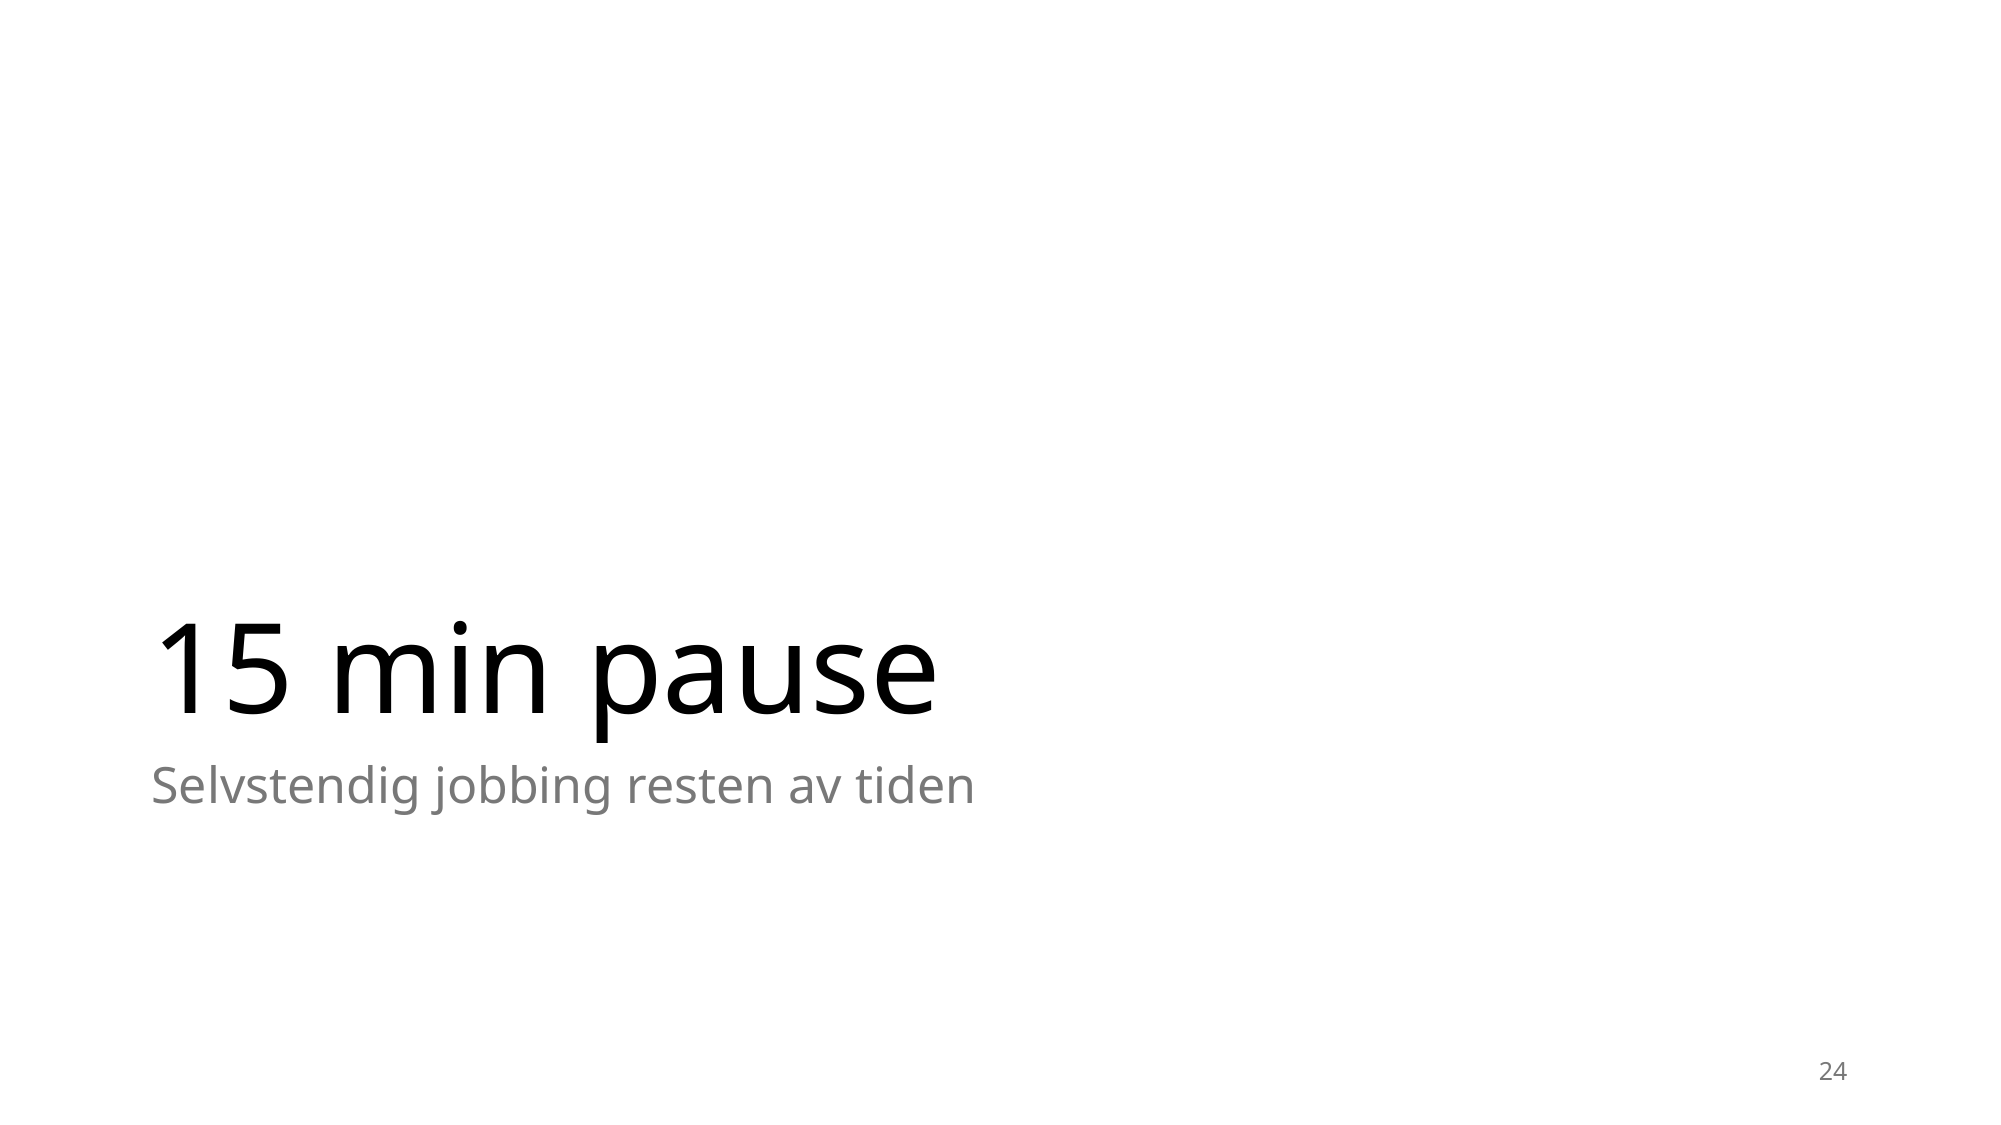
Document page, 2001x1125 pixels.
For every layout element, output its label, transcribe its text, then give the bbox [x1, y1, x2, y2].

list Selvstendig jobbing resten av tiden [136, 752, 1862, 999]
slide_number 24 [1412, 1042, 1863, 1103]
title 15 min pause [136, 280, 1862, 749]
